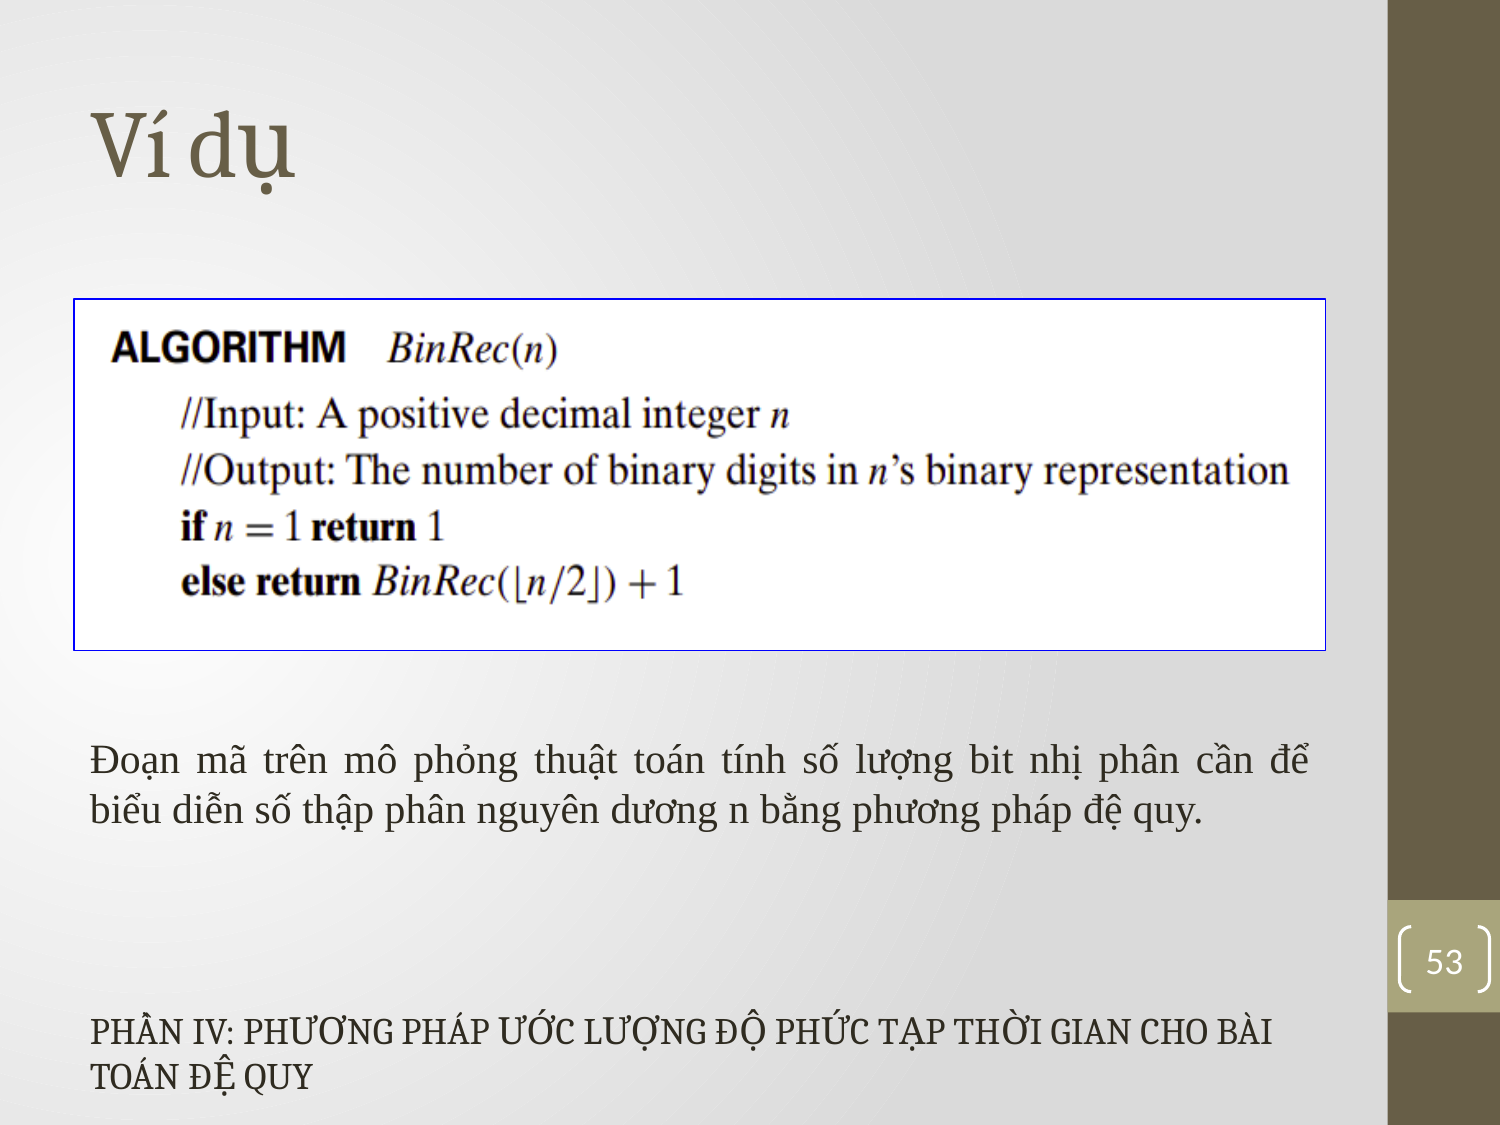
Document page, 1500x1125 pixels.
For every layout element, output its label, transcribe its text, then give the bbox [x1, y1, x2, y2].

picture [74, 299, 1326, 651]
title Ví dụ [75, 45, 1325, 233]
slide_number 53 [1397, 925, 1492, 994]
text_box Đoạn mã trên mô phỏng thuật toán tính số lượng bit nhị phân cần để biểu diễn số thập phân nguyên dương n bằng phương pháp đệ quy. [75, 724, 1325, 840]
text_box PHẦN IV: PHƯƠNG PHÁP ƯỚC LƯỢNG ĐỘ PHỨC TẠP THỜI GIAN CHO BÀI TOÁN ĐỆ QUY [75, 999, 1325, 1105]
